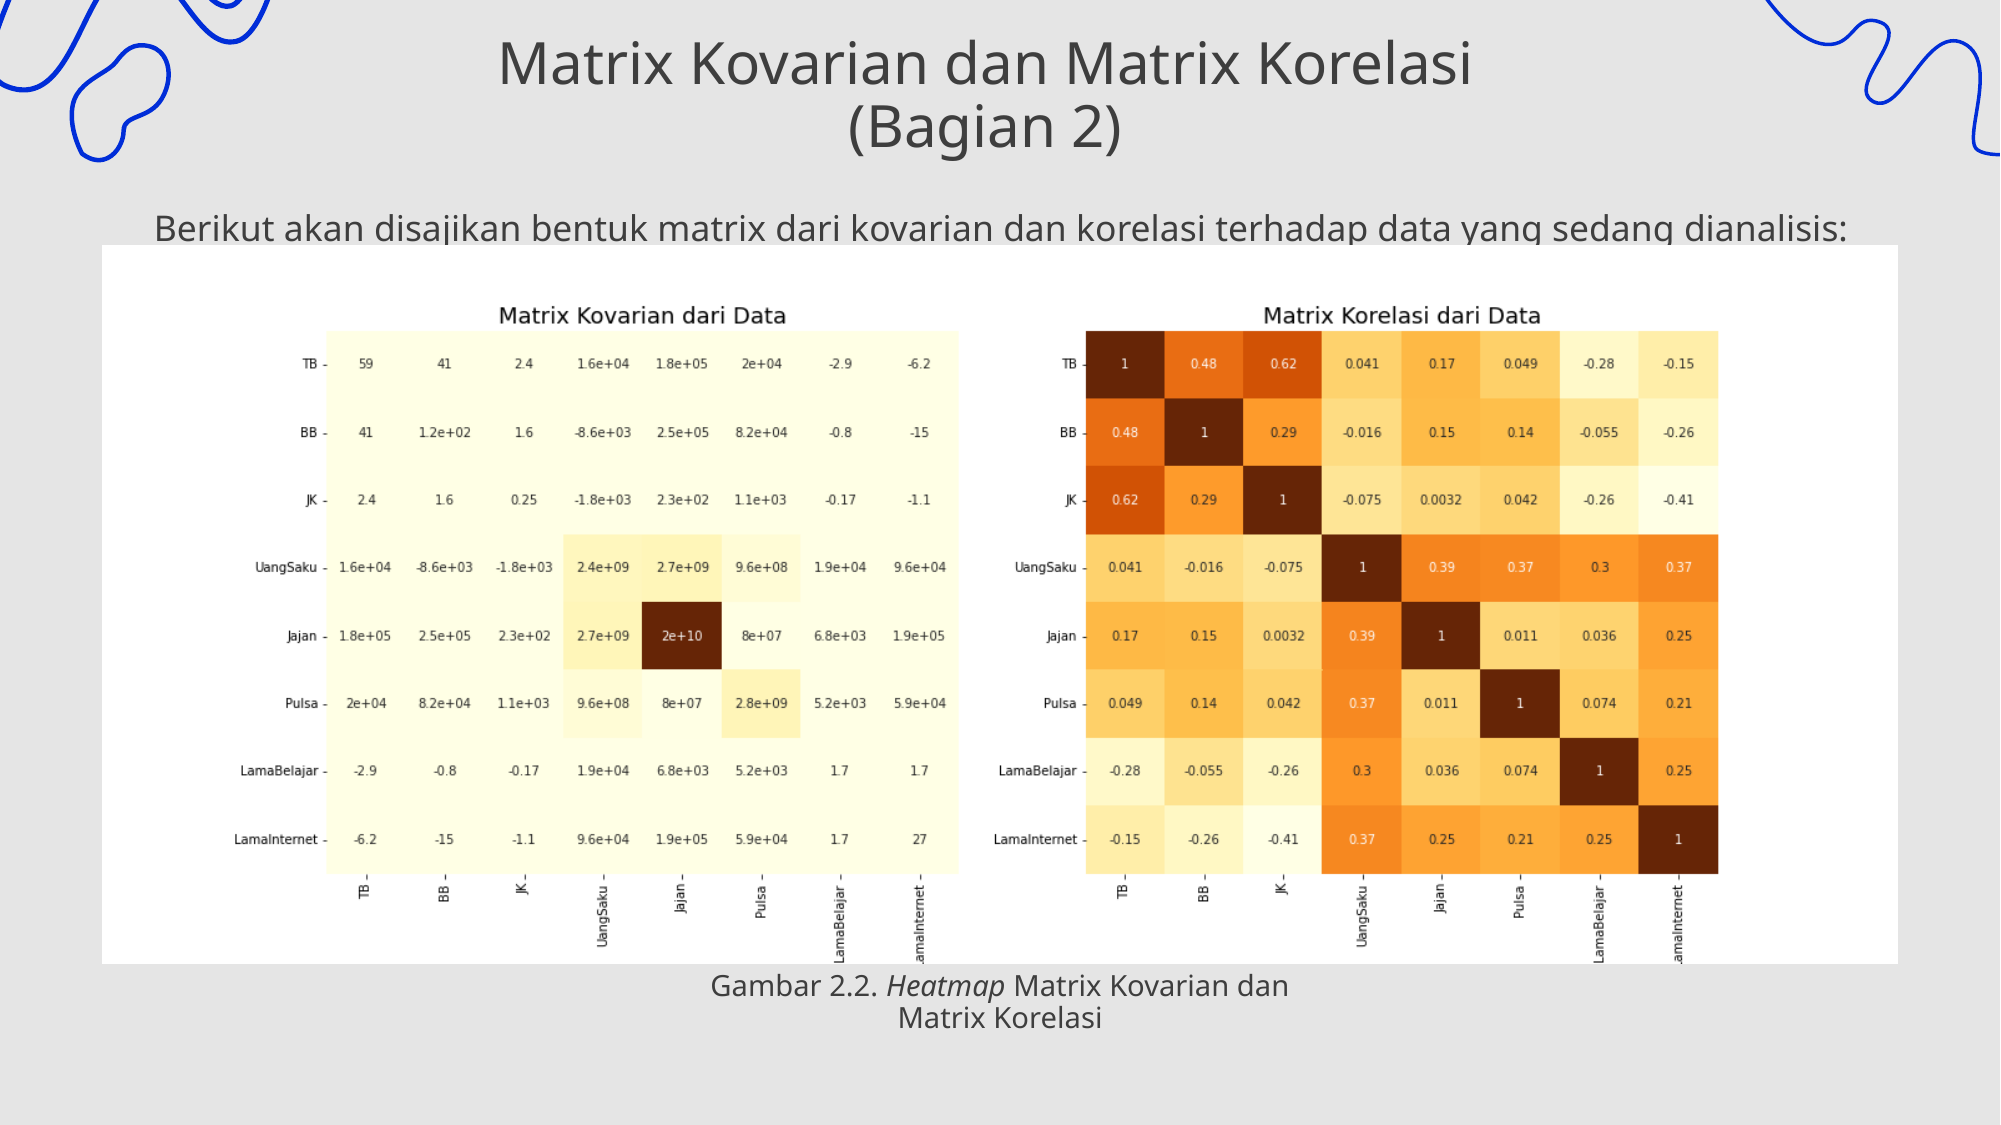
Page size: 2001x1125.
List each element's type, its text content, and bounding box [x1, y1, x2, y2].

text_box Berikut akan disajikan bentuk matrix dari kovarian dan korelasi terhadap data yang sedang dianalisis: [139, 177, 1875, 245]
picture [102, 245, 1898, 964]
text_box Matrix Kovarian dan Matrix Korelasi (Bagian 2) [476, 27, 1496, 169]
text_box Gambar 2.2. Heatmap Matrix Kovarian dan Matrix Korelasi [677, 964, 1323, 1042]
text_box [0, 0, 304, 101]
text_box [1765, 0, 2000, 157]
text_box [69, 101, 163, 163]
